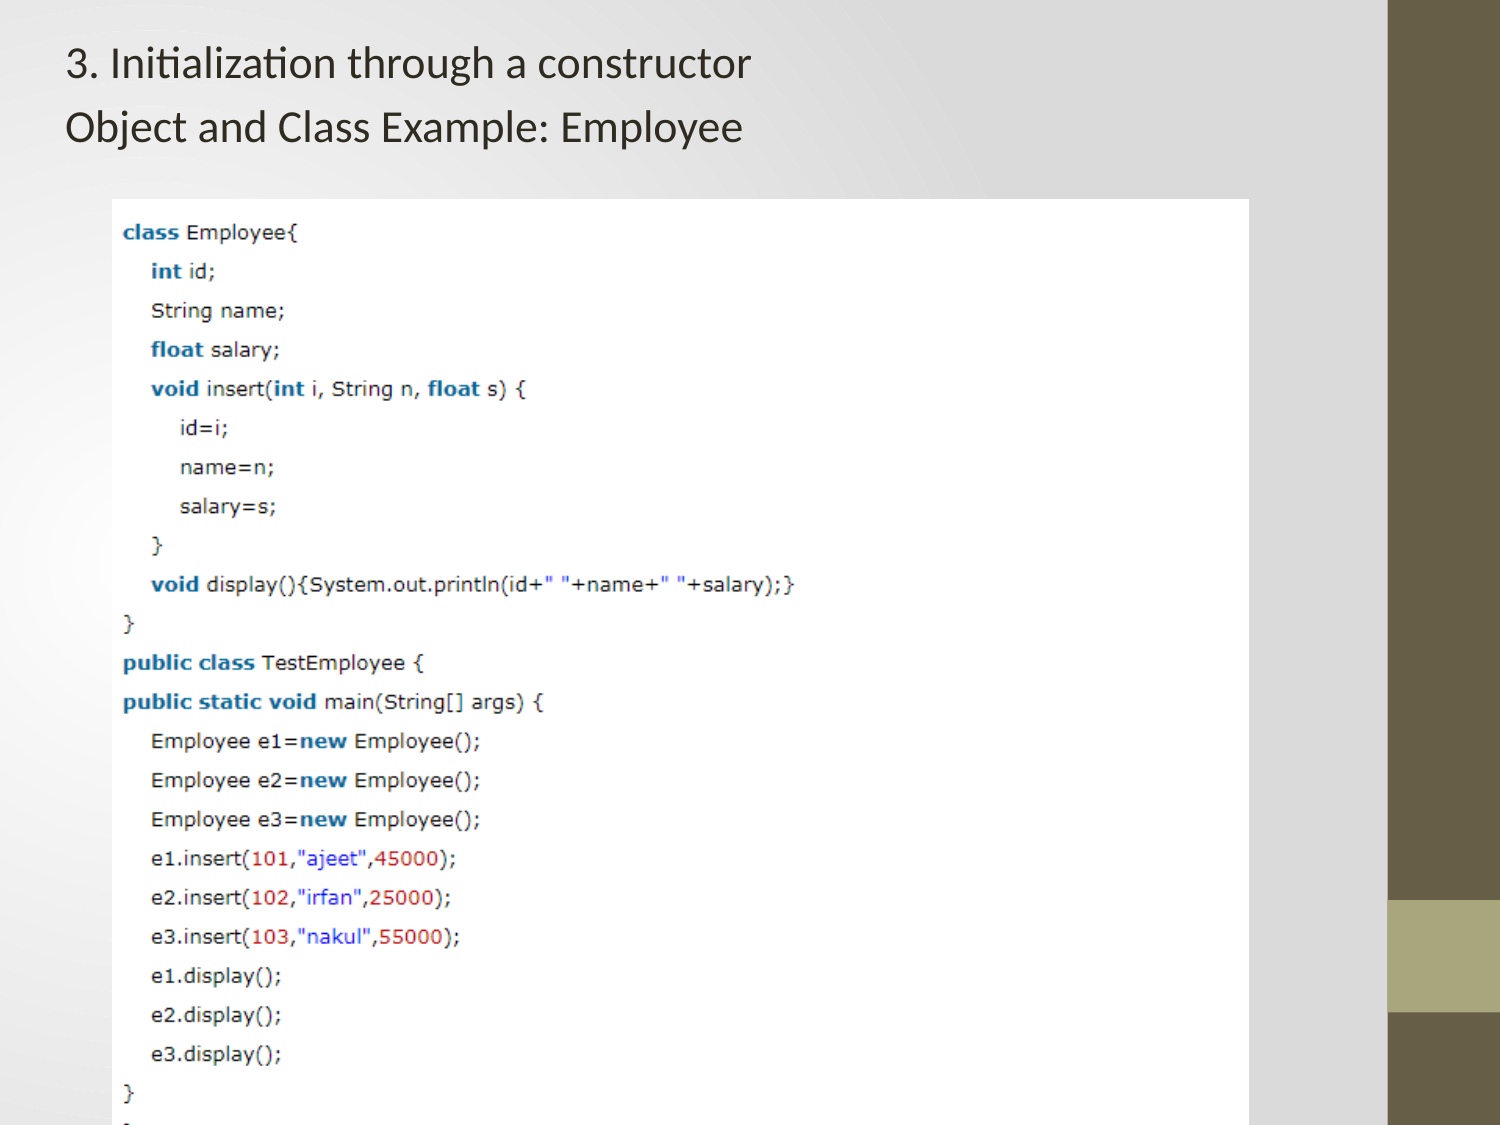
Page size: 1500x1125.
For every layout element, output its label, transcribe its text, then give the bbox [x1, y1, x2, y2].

list 3. Initialization through a constructor Object and Class Example: Employee [50, 24, 1425, 1005]
picture [111, 199, 1249, 1125]
